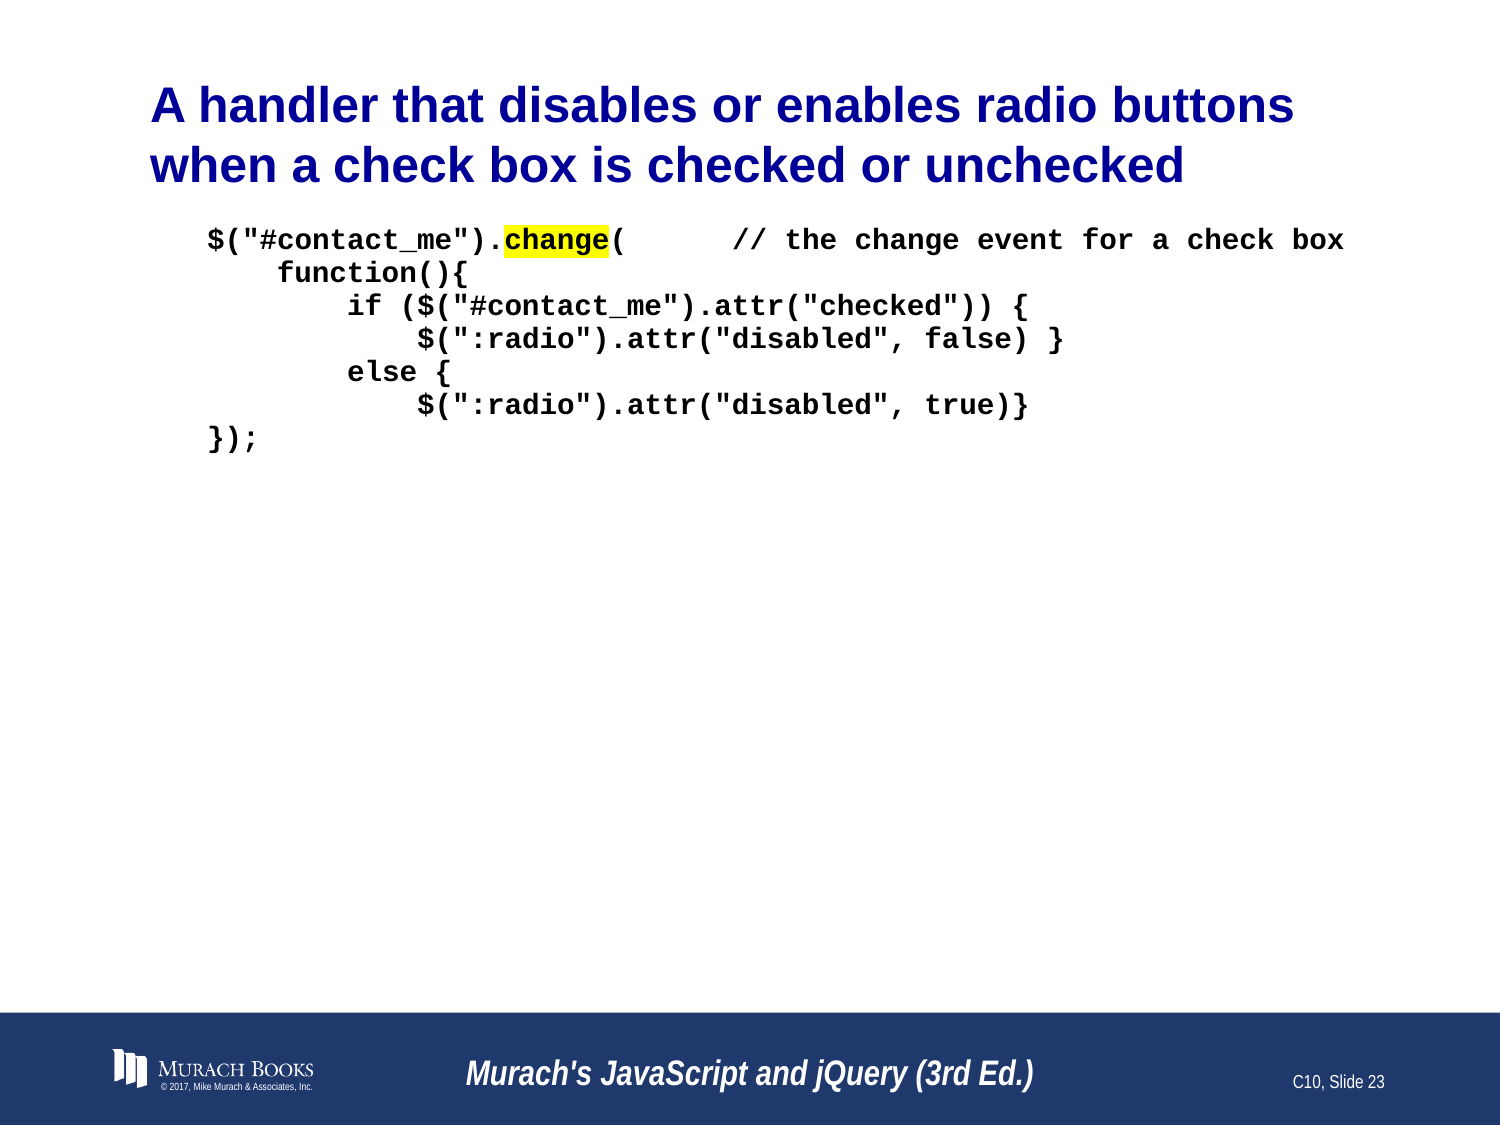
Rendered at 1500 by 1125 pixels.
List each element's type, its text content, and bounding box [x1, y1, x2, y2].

slide_number Murach's JavaScript and jQuery (3rd Ed.) [463, 1025, 1050, 1100]
footer © 2017, Mike Murach & Associates, Inc. [12, 1025, 463, 1100]
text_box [149, 224, 1350, 496]
title A handler that disables or enables radio buttons when a check box is checked or unchecked [150, 72, 1350, 194]
slide_number C10, Slide 23 [1087, 1025, 1400, 1100]
